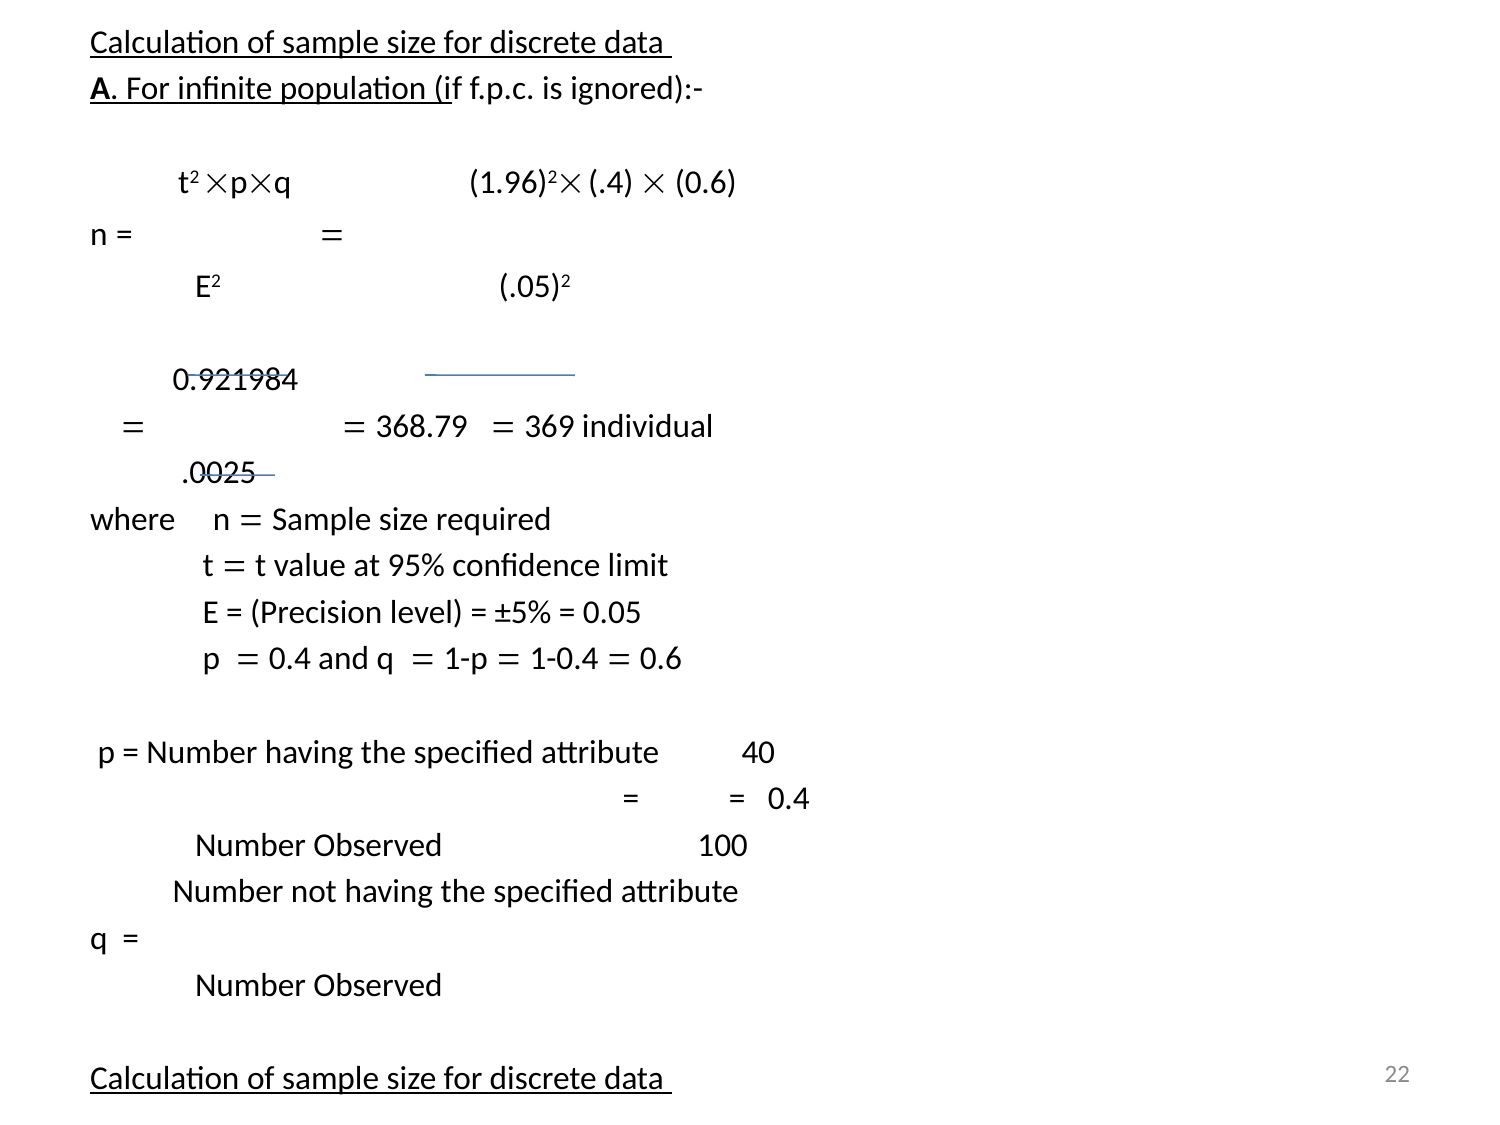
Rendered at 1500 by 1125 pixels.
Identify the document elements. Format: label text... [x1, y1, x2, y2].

slide_number 22 [1074, 1042, 1425, 1103]
list Calculation of sample size for discrete data A. For infinite population (if f.p.c. is ignored):- t2 pq (1.96)2 (.4)  (0.6) n =  E2 (.05)2 0.921984   368.79  369 individual .0025 where n  Sample size required t  t value at 95% confidence limit E = (Precision level) = ±5% = 0.05 p  0.4 and q  1-p  1-0.4  0.6 p = Number having the specified attribute 40 = = 0.4 Number Observed 100 Number not having the specified attribute q = Number Observed Calculation of sample size for discrete data [75, 12, 1500, 1125]
